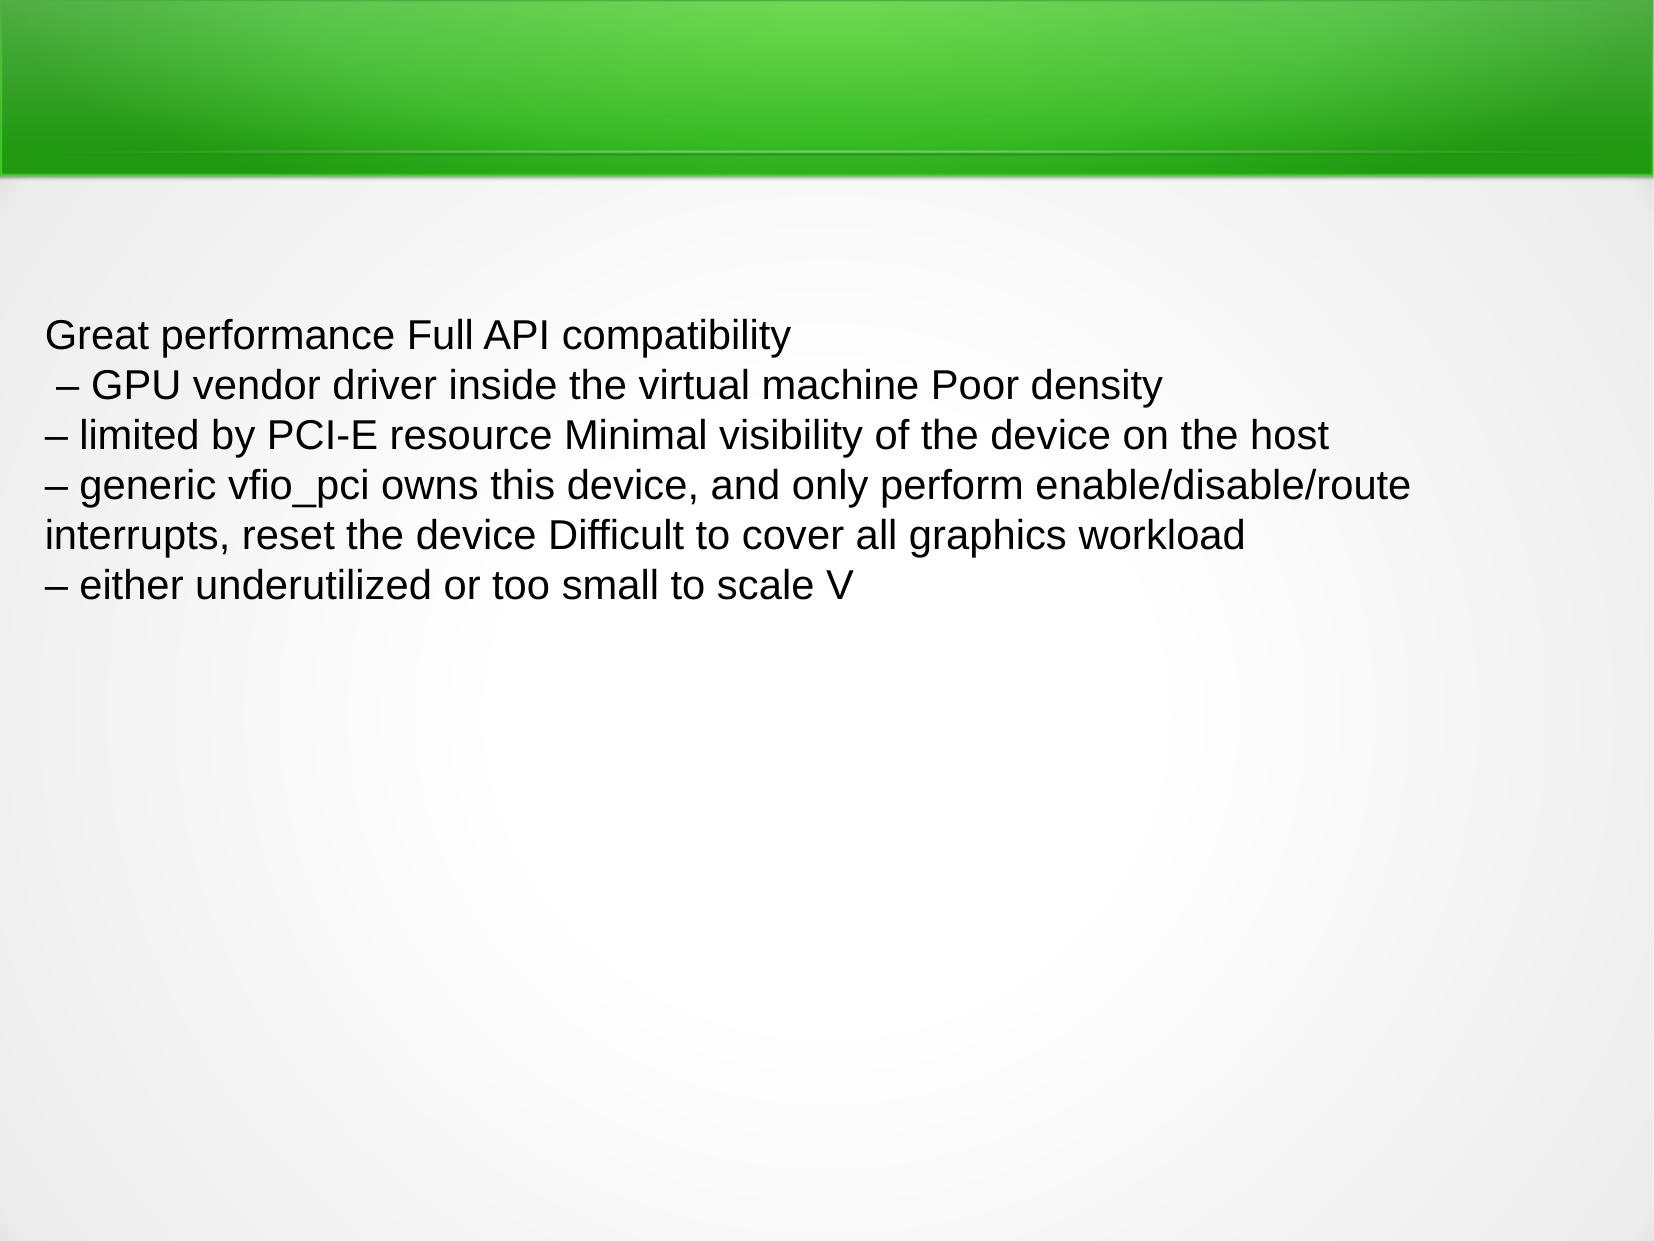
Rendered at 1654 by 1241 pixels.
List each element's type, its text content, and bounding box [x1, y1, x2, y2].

picture [0, 0, 1654, 1241]
text_box Great performance Full API compatibility – GPU vendor driver inside the virtual machine Poor density – limited by PCI-E resource Minimal visibility of the device on the host – generic vfio_pci owns this device, and only perform enable/disable/route interrupts, reset the device Difficult to cover all graphics workload – either underutilized or too small to scale V [29, 300, 1576, 915]
text_box [82, 11, 1571, 154]
